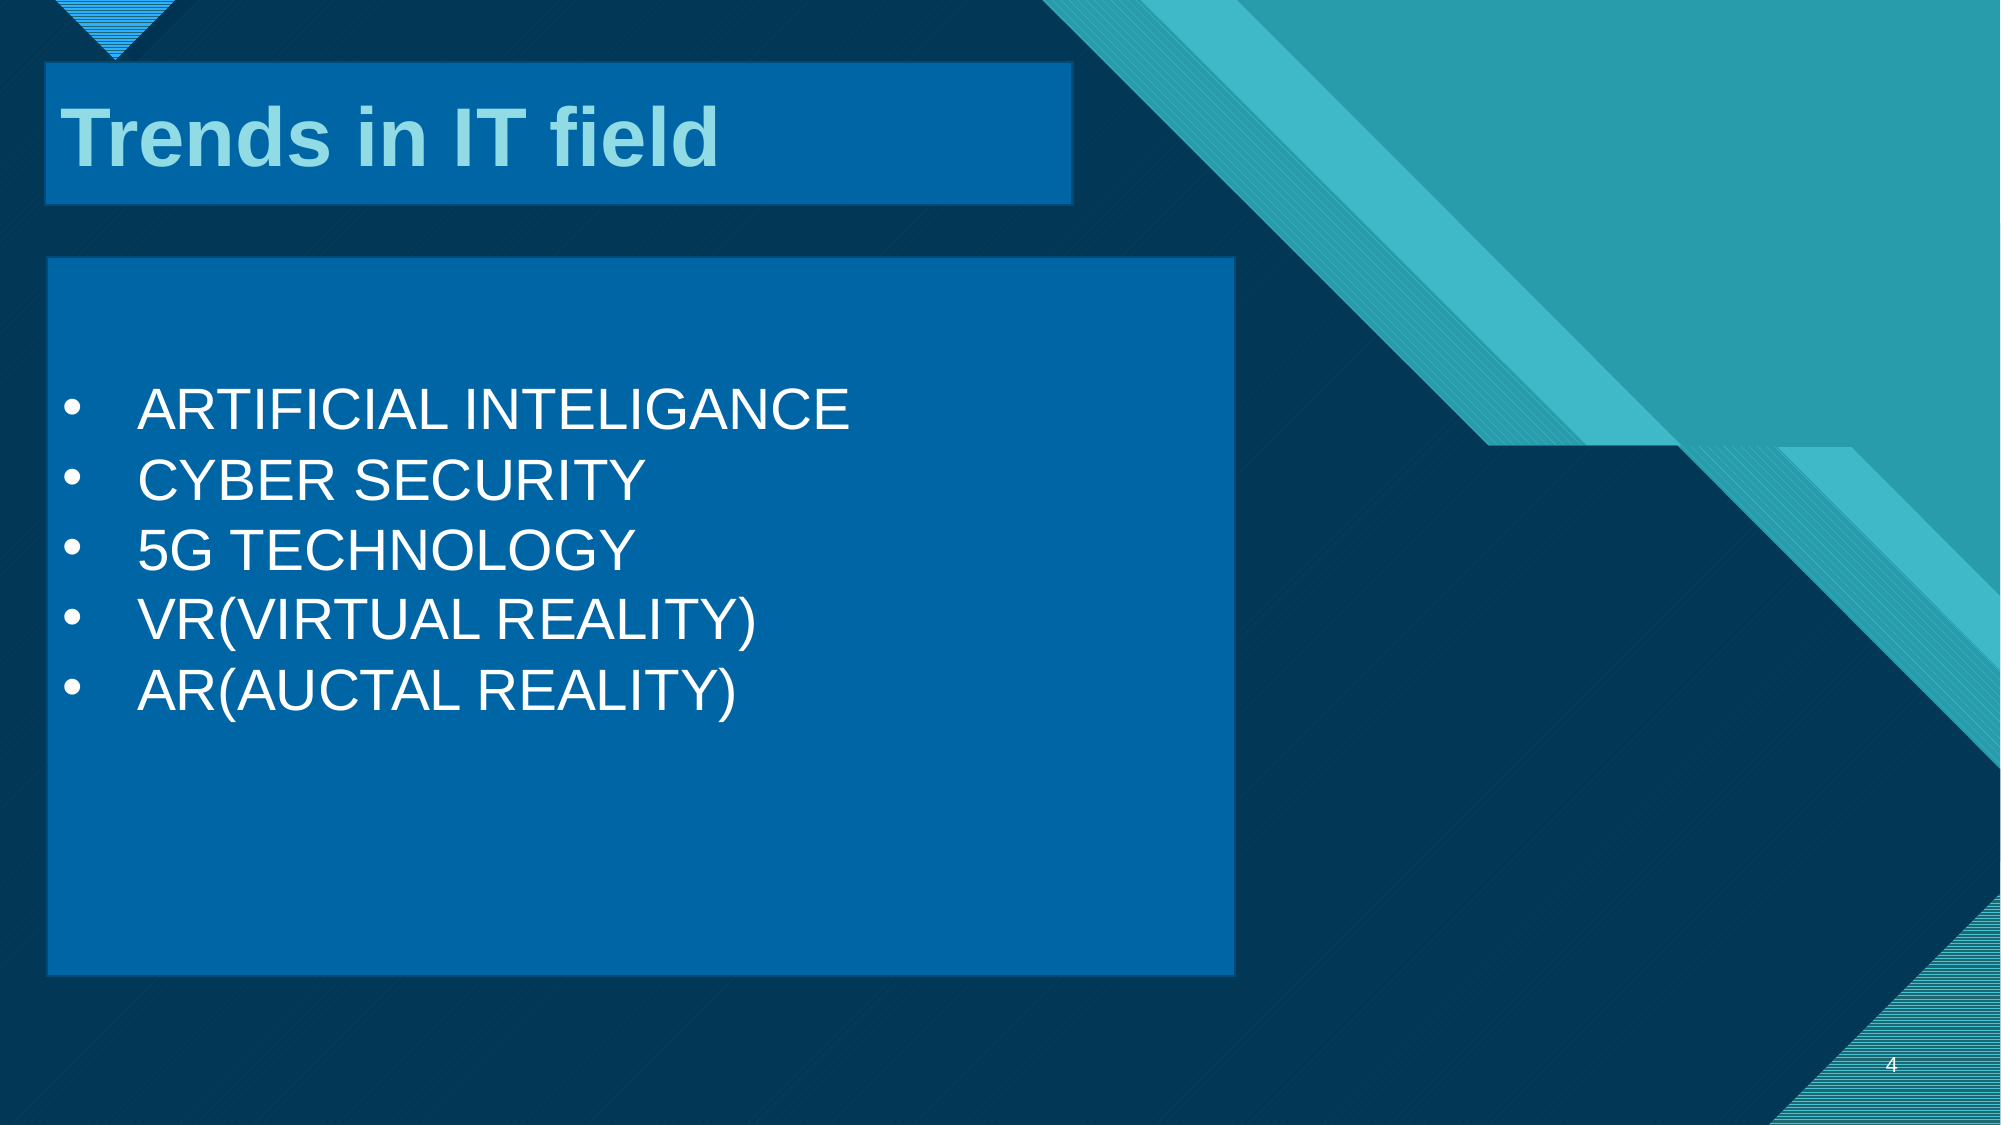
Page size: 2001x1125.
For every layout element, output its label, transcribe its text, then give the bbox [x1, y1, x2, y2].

text_box ARTIFICIAL INTELIGANCE CYBER SECURITY 5G TECHNOLOGY VR(VIRTUAL REALITY) AR(AUCTAL REALITY) [46, 256, 1236, 977]
text_box Trends in IT field [44, 61, 1074, 206]
slide_number 4 [1845, 1035, 1913, 1096]
